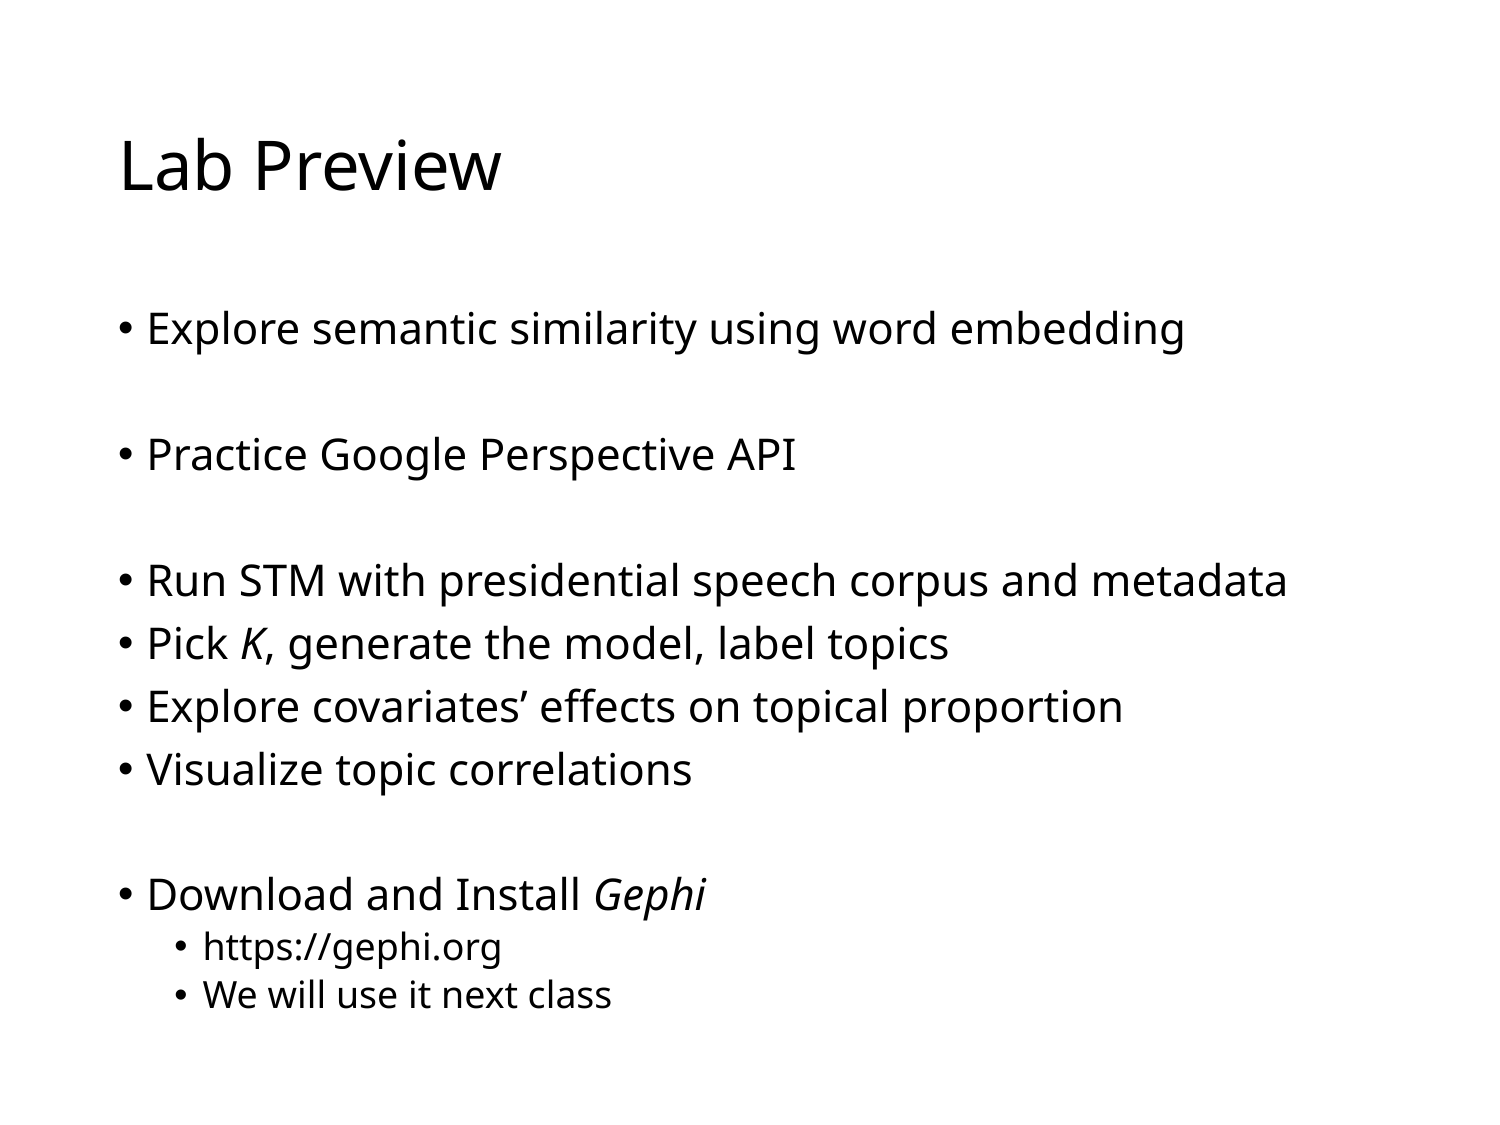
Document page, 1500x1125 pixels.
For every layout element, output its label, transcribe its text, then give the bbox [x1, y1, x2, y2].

title Lab Preview [103, 59, 1397, 278]
list Explore semantic similarity using word embedding Practice Google Perspective API Run STM with presidential speech corpus and metadata Pick K, generate the model, label topics Explore covariates’ effects on topical proportion Visualize topic correlations Download and Install Gephi https://gephi.org We will use it next class [103, 299, 1397, 1125]
